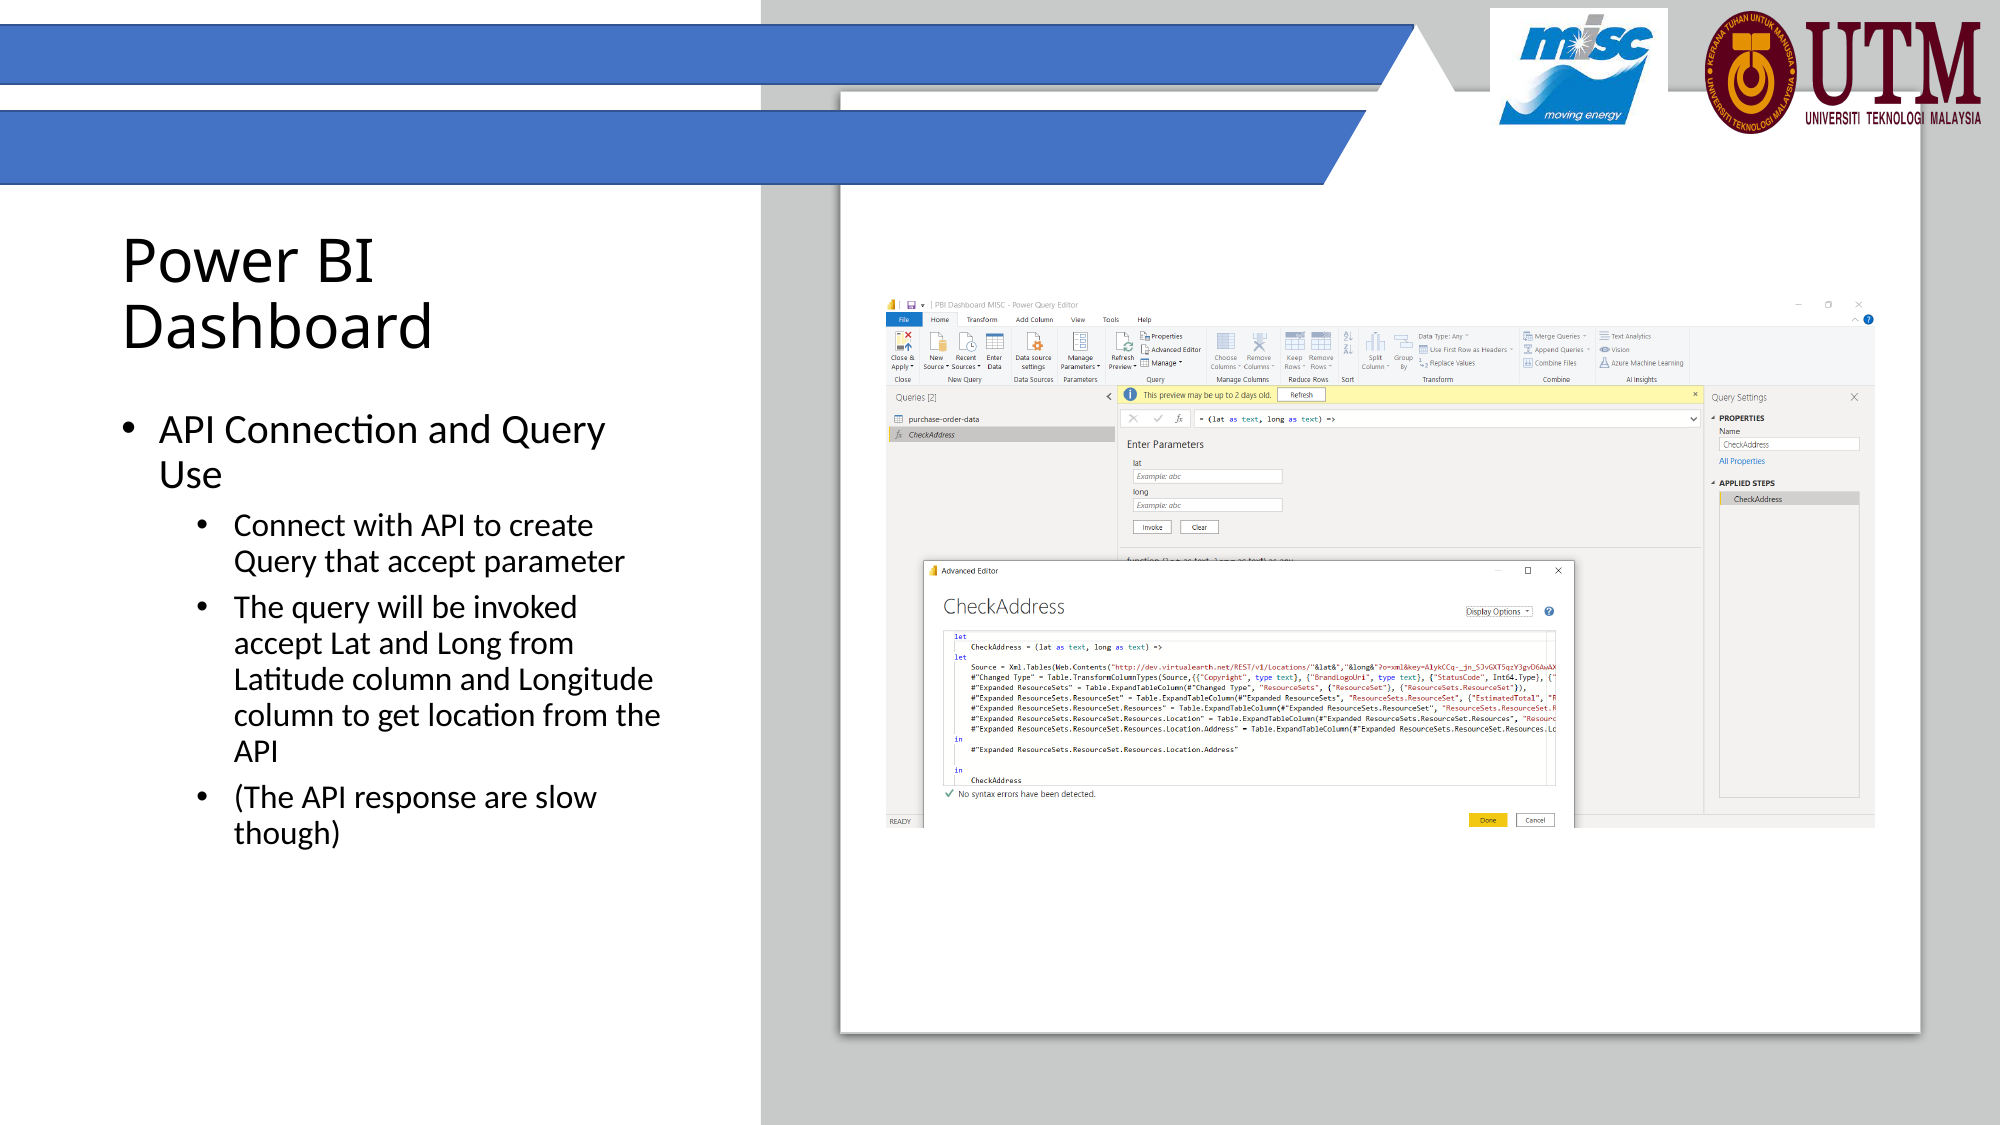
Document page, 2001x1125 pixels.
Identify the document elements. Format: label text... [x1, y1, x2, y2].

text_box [0, 8, 1981, 207]
text_box [839, 207, 1922, 1034]
title Power BI Dashboard [106, 222, 682, 370]
list API Connection and Query Use Connect with API to create Query that accept parameter The query will be invoked accept Lat and Long from Latitude column and Longitude column to get location from the API (The API response are slow though) [106, 399, 682, 1021]
picture [886, 297, 1875, 828]
text_box [760, 0, 2000, 1125]
